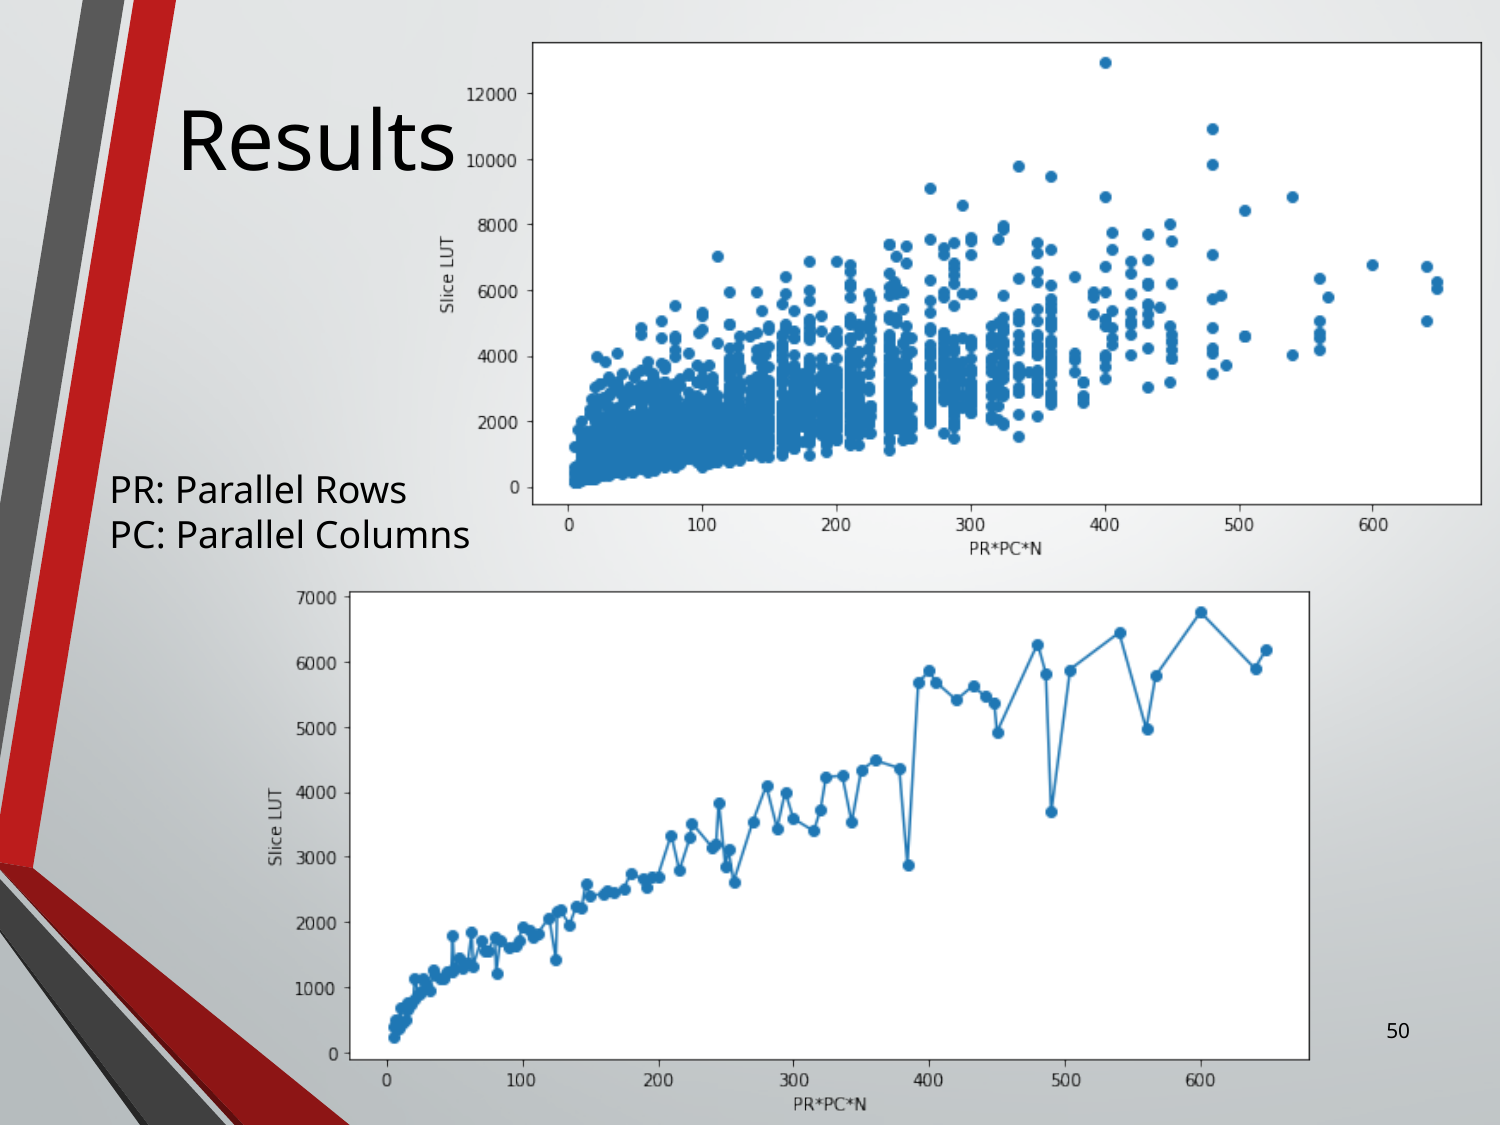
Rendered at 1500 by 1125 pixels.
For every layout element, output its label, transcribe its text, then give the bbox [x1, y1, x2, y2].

text_box PR: Parallel Rows PC: Parallel Columns [94, 458, 430, 564]
picture [430, 24, 1498, 569]
title Results [161, 75, 430, 199]
slide_number 50 [1354, 1001, 1425, 1062]
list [258, 574, 1328, 1125]
